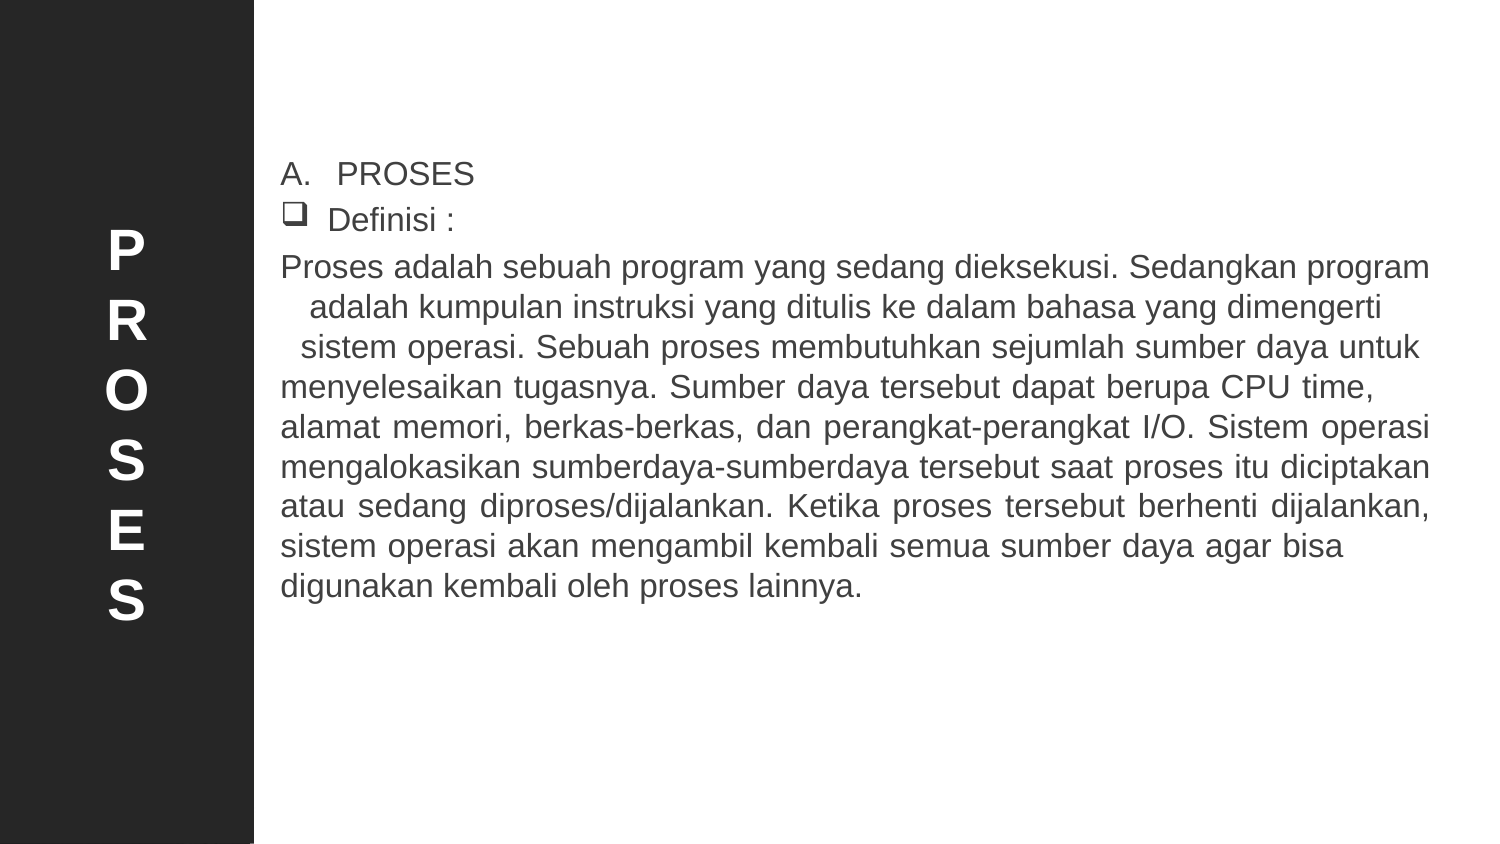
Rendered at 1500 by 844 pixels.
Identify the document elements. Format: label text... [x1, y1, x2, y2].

text_box P R O S E S [0, 0, 256, 844]
list PROSES Definisi : Proses adalah sebuah program yang sedang dieksekusi. Sedangkan program adalah kumpulan instruksi yang ditulis ke dalam bahasa yang dimengerti sistem operasi. Sebuah proses membutuhkan sejumlah sumber daya untuk menyelesaikan tugasnya. Sumber daya tersebut dapat berupa CPU time, alamat memori, berkas-berkas, dan perangkat-perangkat I/O. Sistem operasi mengalokasikan sumberdaya-sumberdaya tersebut saat proses itu diciptakan atau sedang diproses/dijalankan. Ketika proses tersebut berhenti dijalankan, sistem operasi akan mengambil kembali semua sumber daya agar bisa digunakan kembali oleh proses lainnya. [265, 20, 1447, 824]
picture [256, 0, 1500, 844]
